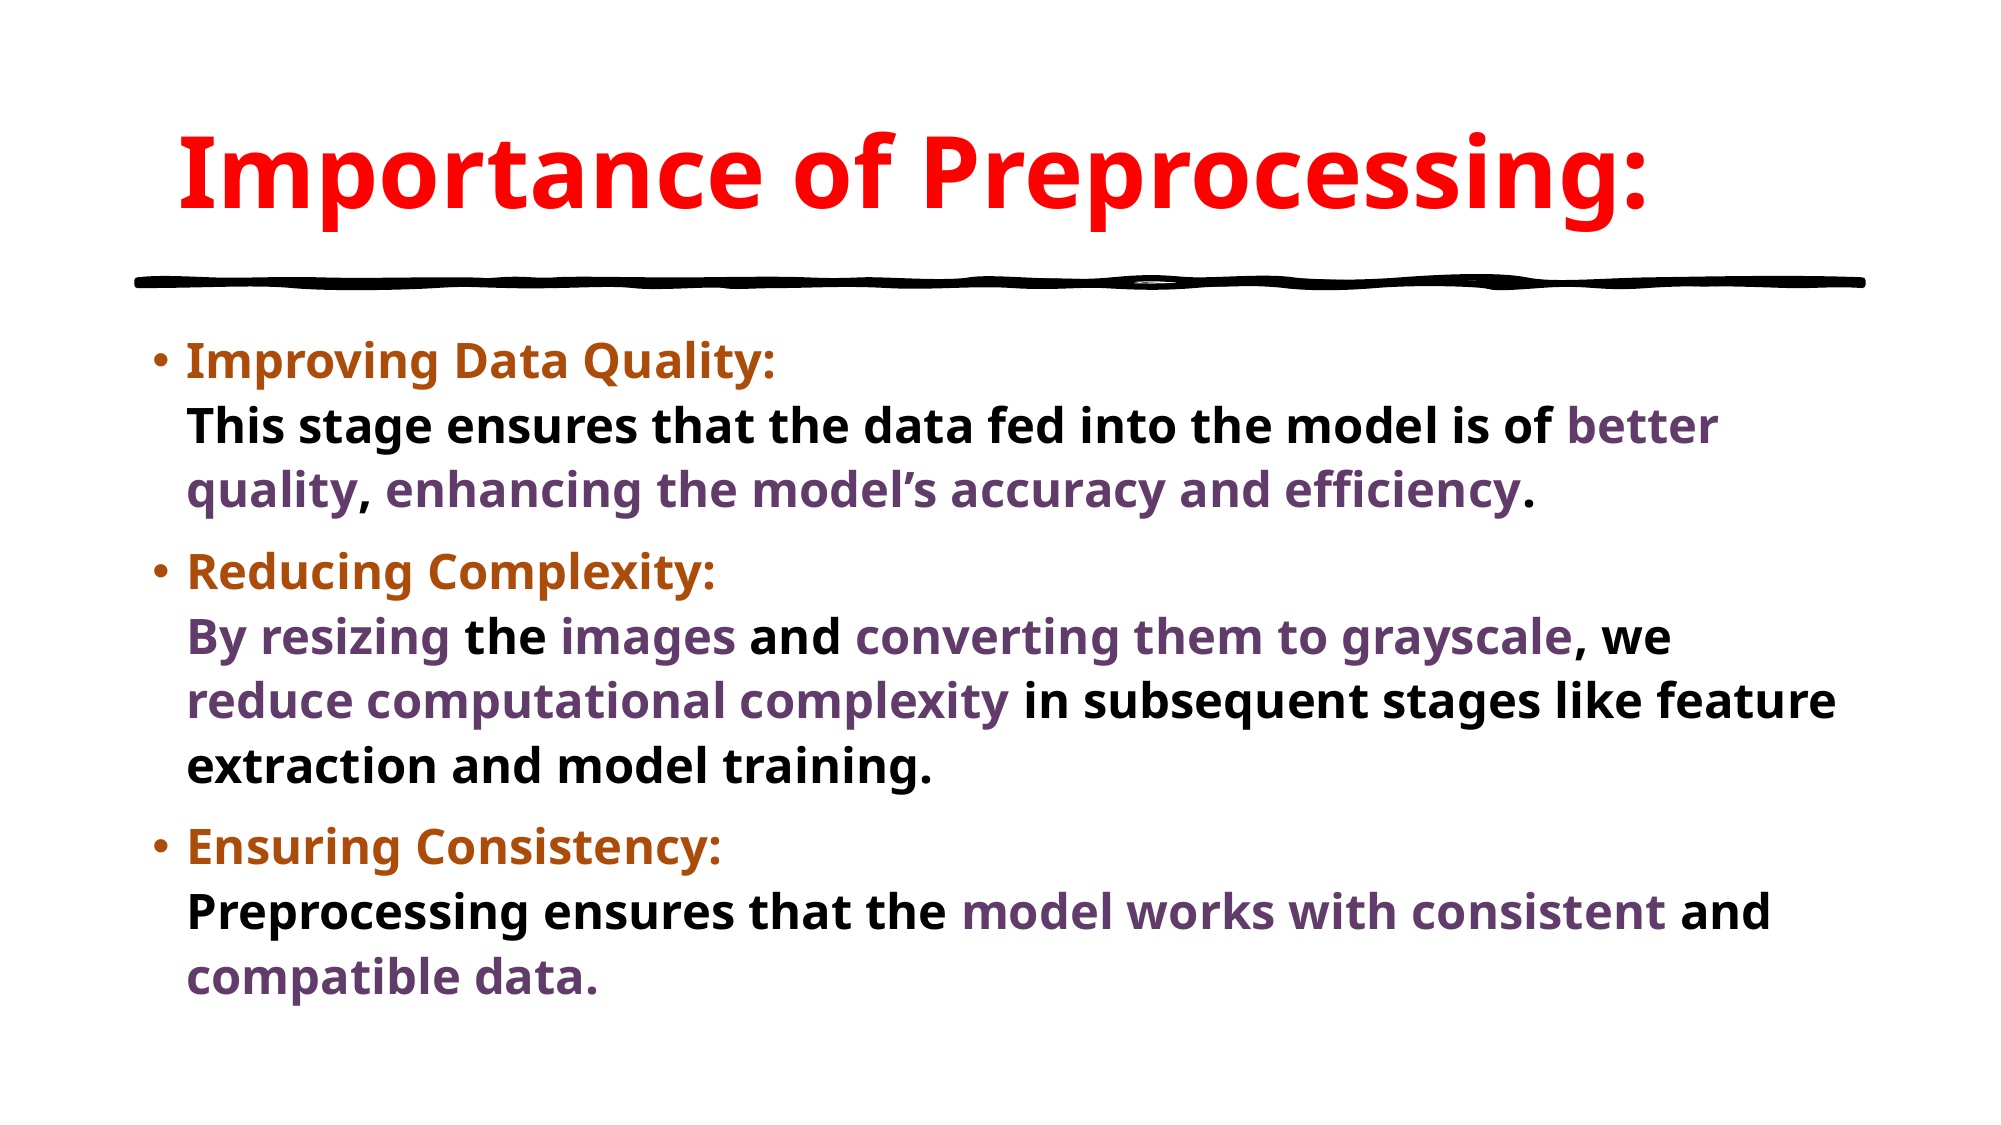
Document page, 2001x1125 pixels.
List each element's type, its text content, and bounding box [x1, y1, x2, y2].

title Importance of Preprocessing: [137, 59, 1863, 278]
list Improving Data Quality: This stage ensures that the data fed into the model is of better quality, enhancing the model’s accuracy and efficiency. Reducing Complexity: By resizing the images and converting them to grayscale, we reduce computational complexity in subsequent stages like feature extraction and model training. Ensuring Consistency: Preprocessing ensures that the model works with consistent and compatible data. [137, 316, 1863, 1014]
